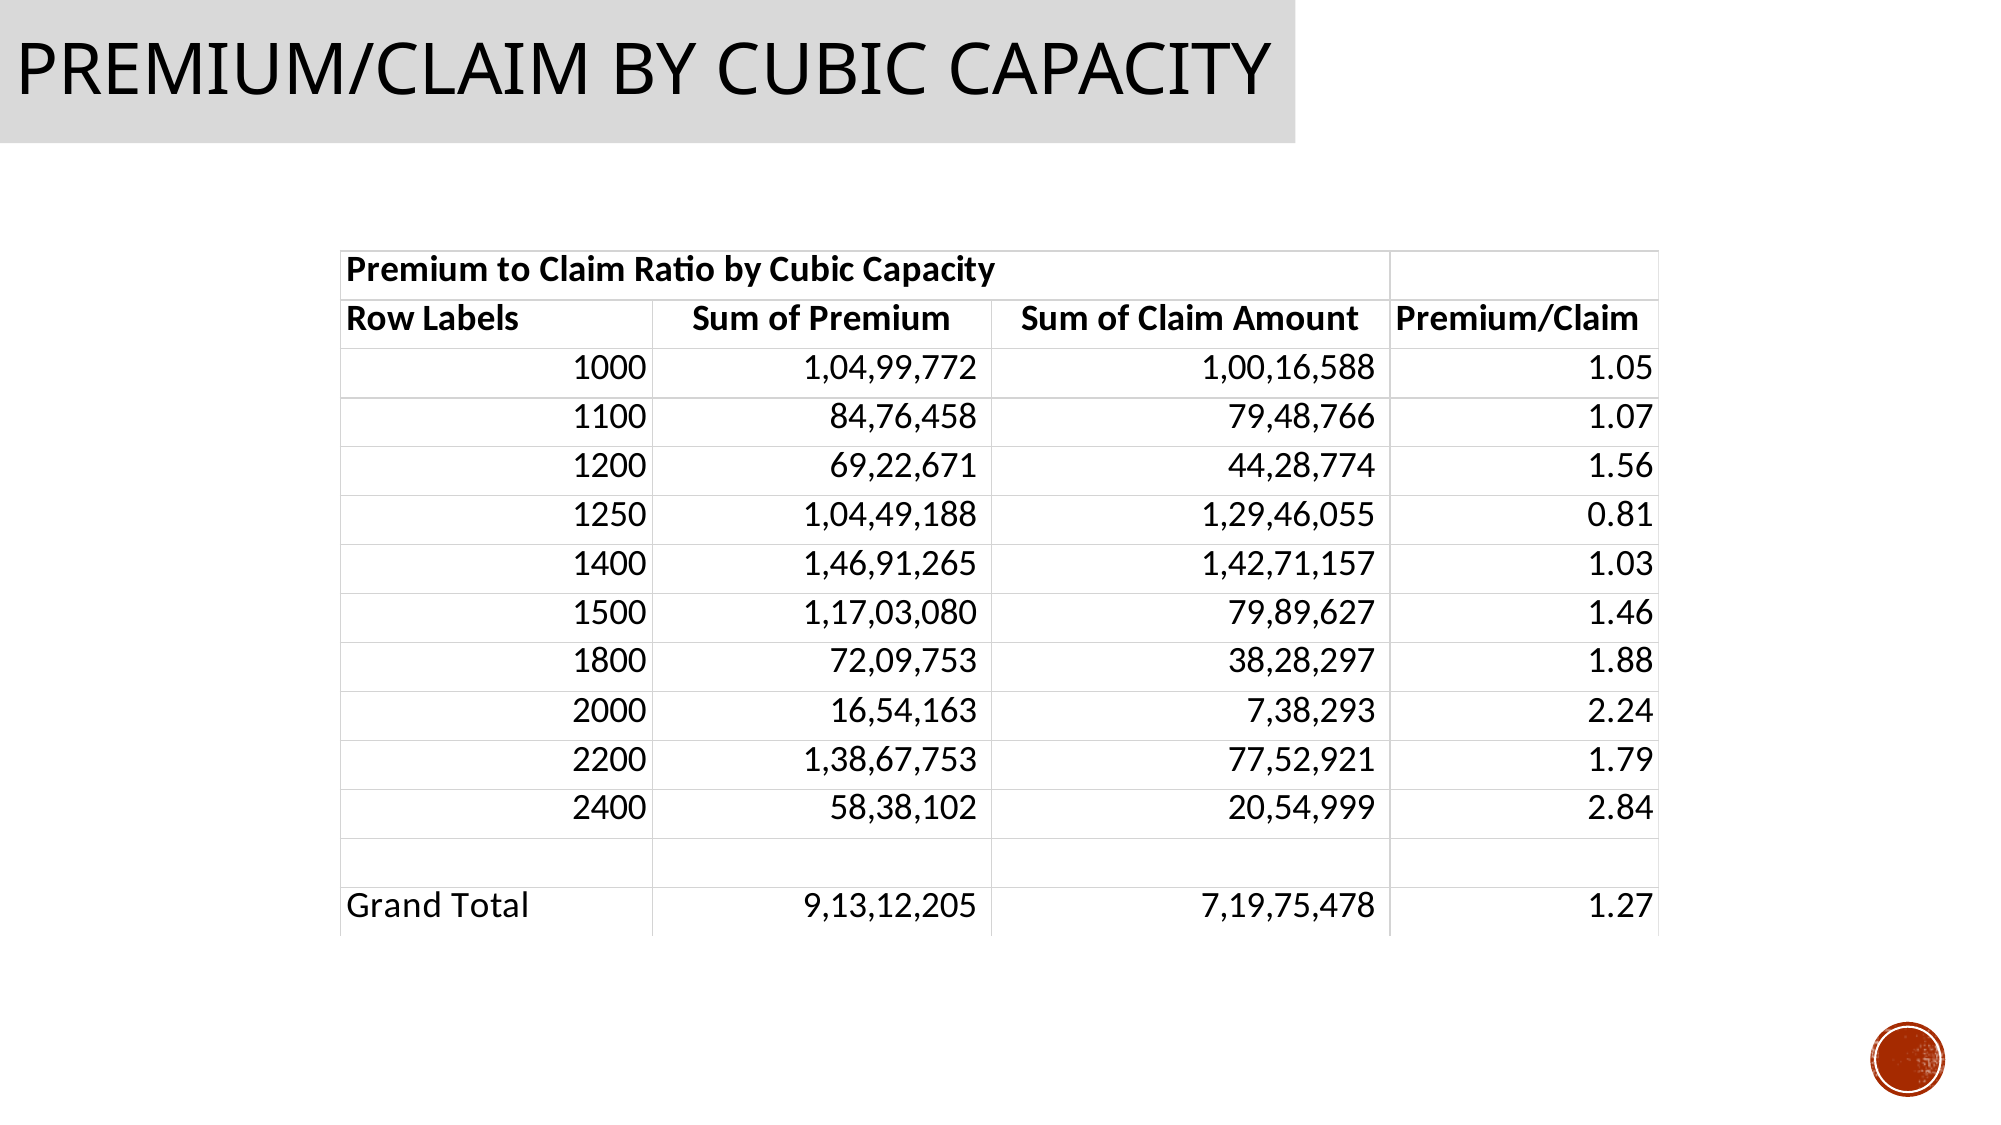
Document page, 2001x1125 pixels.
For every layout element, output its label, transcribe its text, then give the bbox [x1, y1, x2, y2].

title Premium/Claim by Cubic capacity [0, 0, 1296, 144]
picture [342, 252, 1657, 936]
